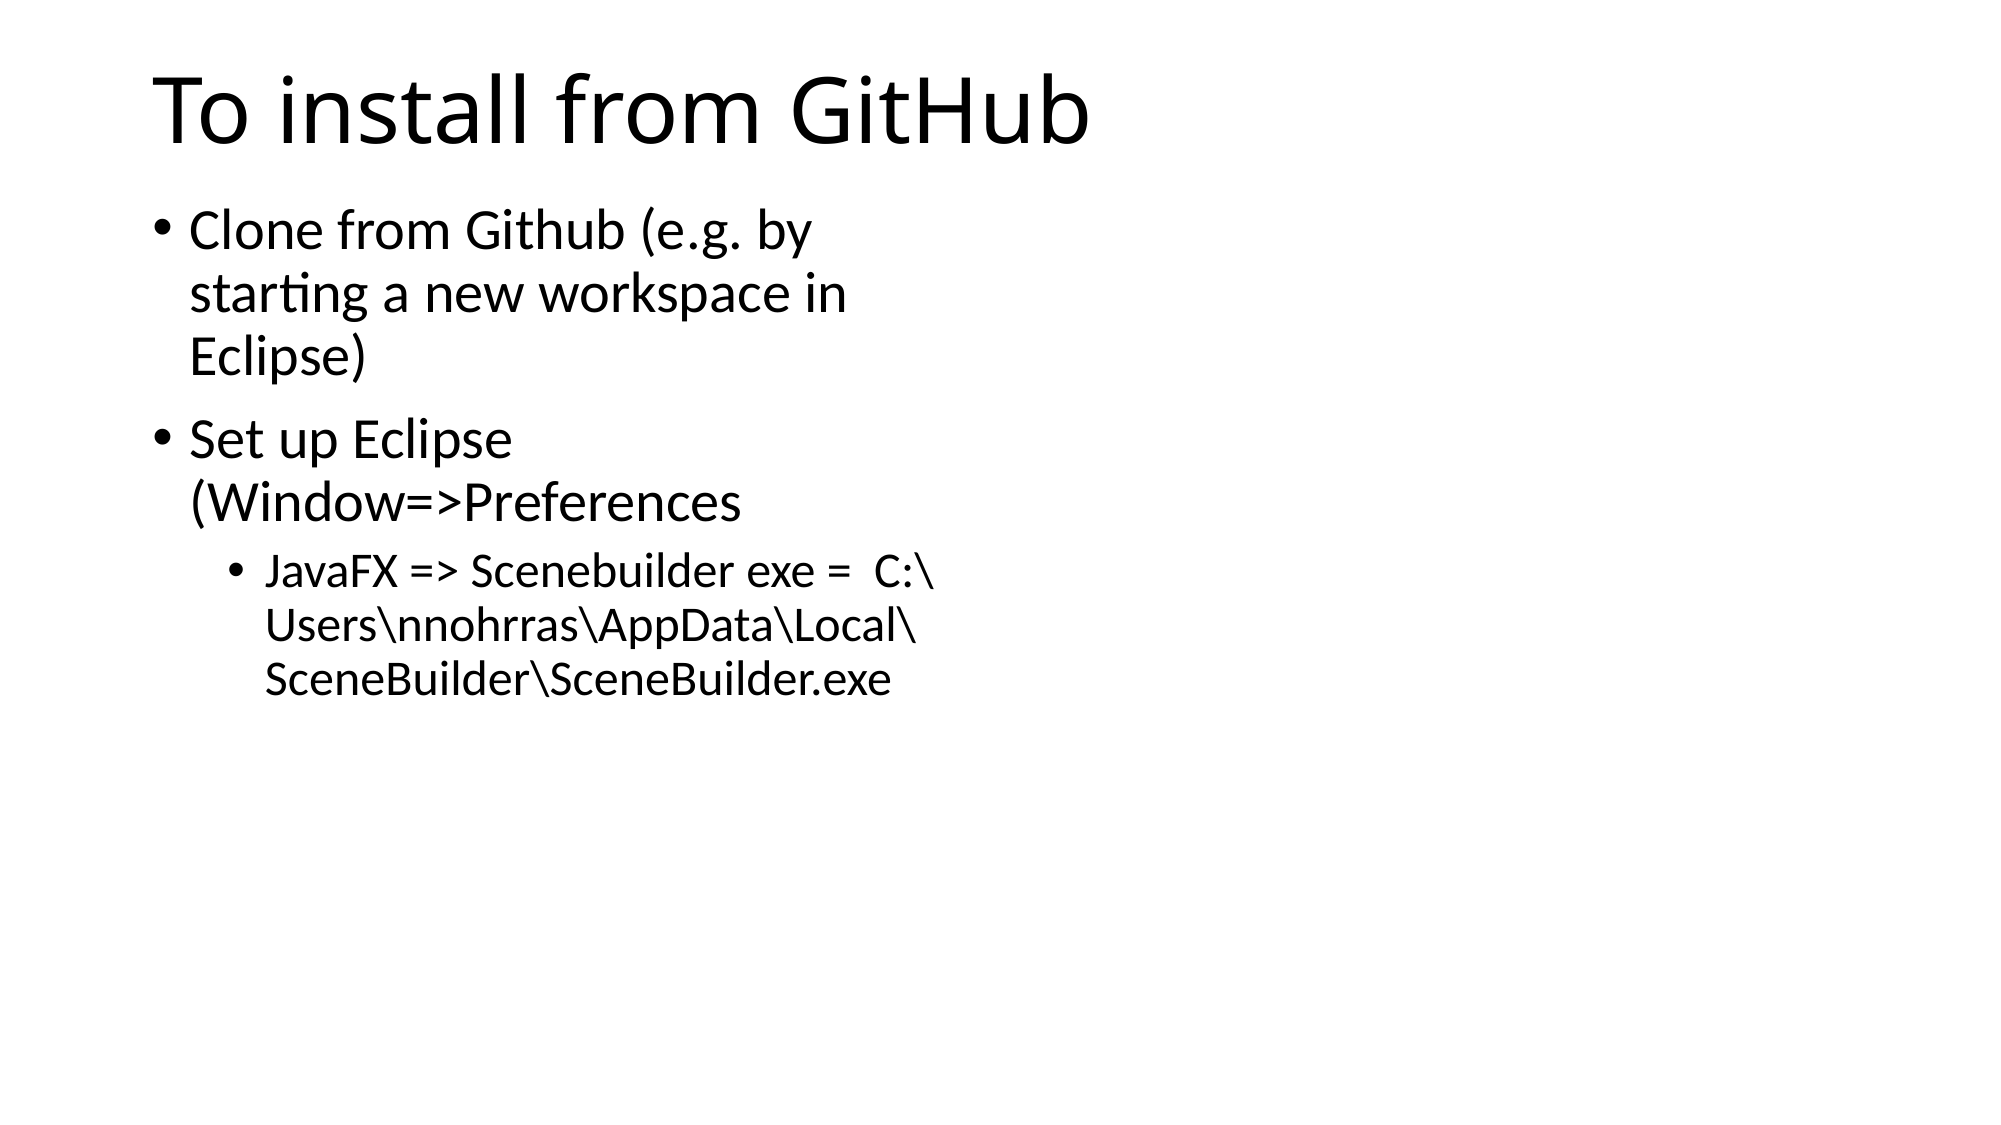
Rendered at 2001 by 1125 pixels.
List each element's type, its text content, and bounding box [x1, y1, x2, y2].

list Clone from Github (e.g. by starting a new workspace in Eclipse) Set up Eclipse (Window=>Preferences JavaFX => Scenebuilder exe = C:\Users\nnohrras\AppData\Local\SceneBuilder\SceneBuilder.exe [137, 191, 988, 1083]
title To install from GitHub [137, 4, 1863, 223]
